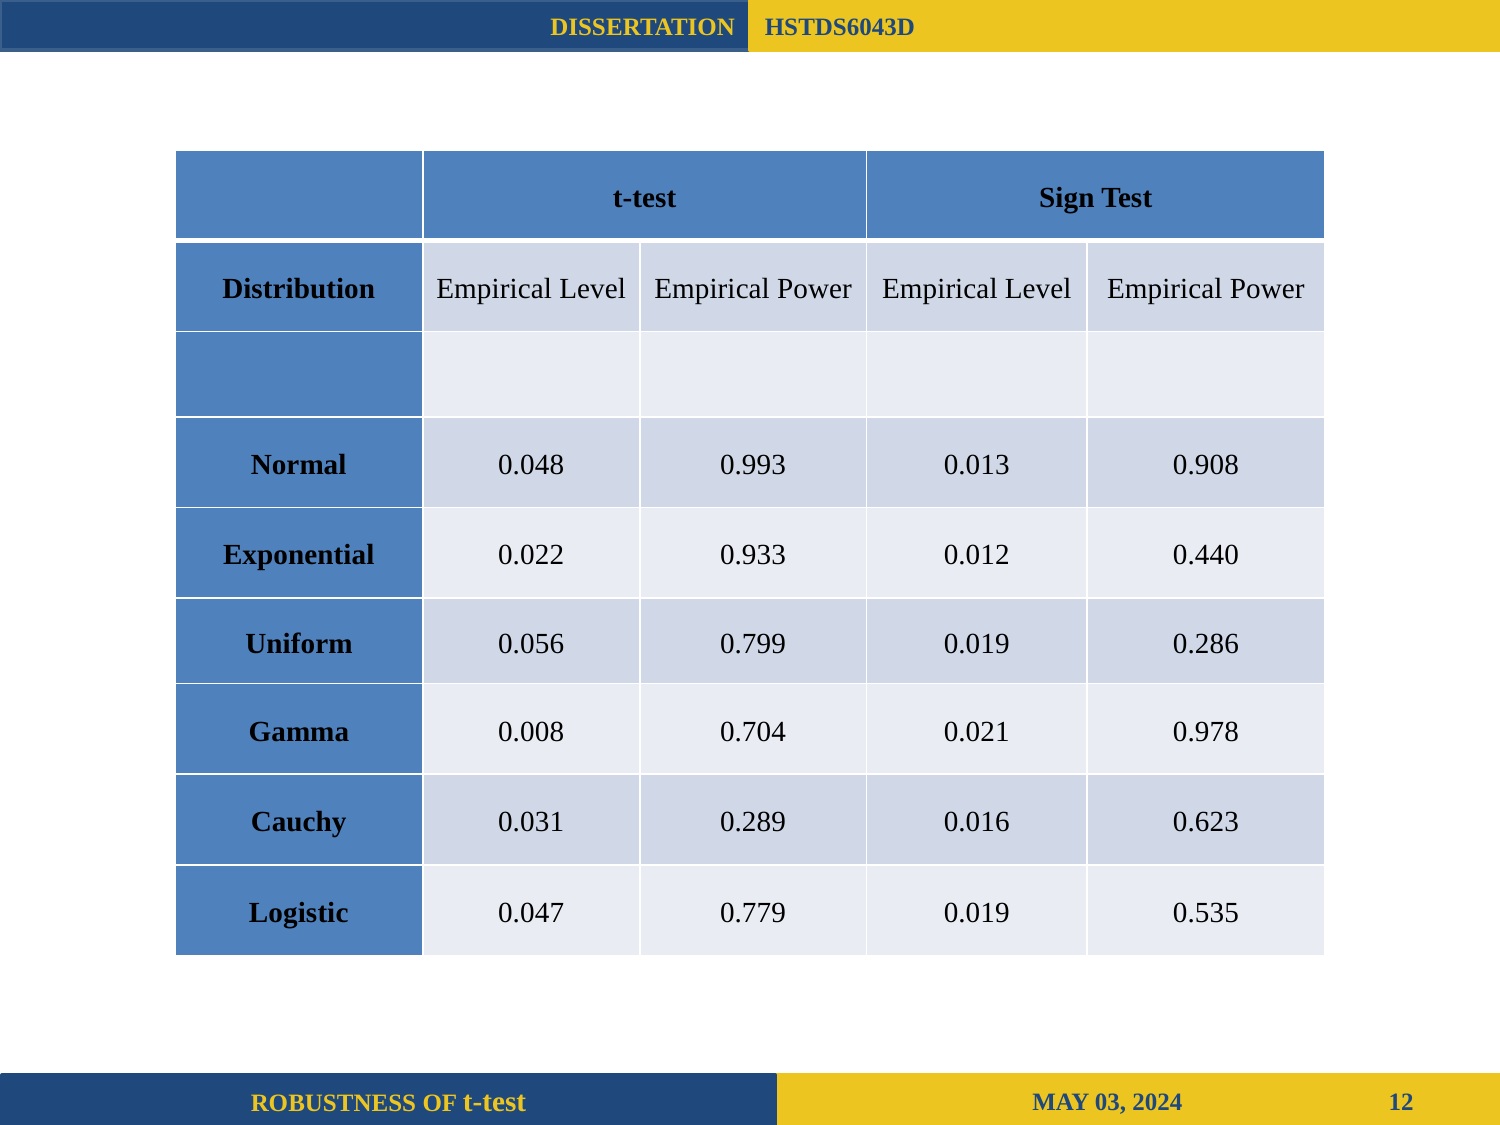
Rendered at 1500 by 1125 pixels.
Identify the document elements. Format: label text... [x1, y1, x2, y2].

text_box MAY 03, 2024 12 [777, 1073, 1500, 1125]
table_cell [641, 332, 866, 416]
table_cell Empirical Power [641, 243, 866, 331]
table_cell Empirical Level [424, 243, 639, 331]
table_cell 0.047 [424, 866, 639, 955]
text_box HSTDS6043D [748, 0, 1500, 52]
table_cell 0.978 [1088, 684, 1324, 773]
table_cell Gamma [176, 684, 422, 773]
table_cell 0.535 [1088, 866, 1324, 955]
table_cell 0.623 [1088, 775, 1324, 864]
table_cell 0.016 [867, 775, 1086, 864]
table_cell 0.019 [867, 599, 1086, 683]
table_cell Empirical Power [1088, 243, 1324, 331]
table_header [176, 151, 422, 238]
table_cell 0.440 [1088, 508, 1324, 597]
table_cell [424, 332, 639, 416]
table_cell [867, 332, 1086, 416]
table_cell 0.031 [424, 775, 639, 864]
table_cell 0.908 [1088, 418, 1324, 507]
text_box ROBUSTNESS OF t-test [0, 1073, 777, 1125]
table_cell 0.799 [641, 599, 866, 683]
table_cell Empirical Level [867, 243, 1086, 331]
table_cell 0.993 [641, 418, 866, 507]
table_cell 0.012 [867, 508, 1086, 597]
table_cell 0.779 [641, 866, 866, 955]
text_box [62, 124, 1413, 240]
table_cell Normal [176, 418, 422, 507]
table_cell Logistic [176, 866, 422, 955]
table_cell 0.286 [1088, 599, 1324, 683]
text_box DISSERTATION [0, 0, 748, 52]
table_cell 0.289 [641, 775, 866, 864]
table_cell 0.008 [424, 684, 639, 773]
table_cell Uniform [176, 599, 422, 683]
table_cell 0.704 [641, 684, 866, 773]
table_cell Distribution [176, 243, 422, 331]
table_cell 0.019 [867, 866, 1086, 955]
table_cell [176, 332, 422, 416]
table_cell 0.048 [424, 418, 639, 507]
table_header Sign Test [867, 151, 1324, 238]
table_cell [1088, 332, 1324, 416]
table_cell 0.021 [867, 684, 1086, 773]
table_cell Cauchy [176, 775, 422, 864]
table_cell Exponential [176, 508, 422, 597]
table_header t-test [424, 151, 866, 238]
table_cell 0.013 [867, 418, 1086, 507]
table_cell 0.022 [424, 508, 639, 597]
table_cell 0.933 [641, 508, 866, 597]
table_cell 0.056 [424, 599, 639, 683]
